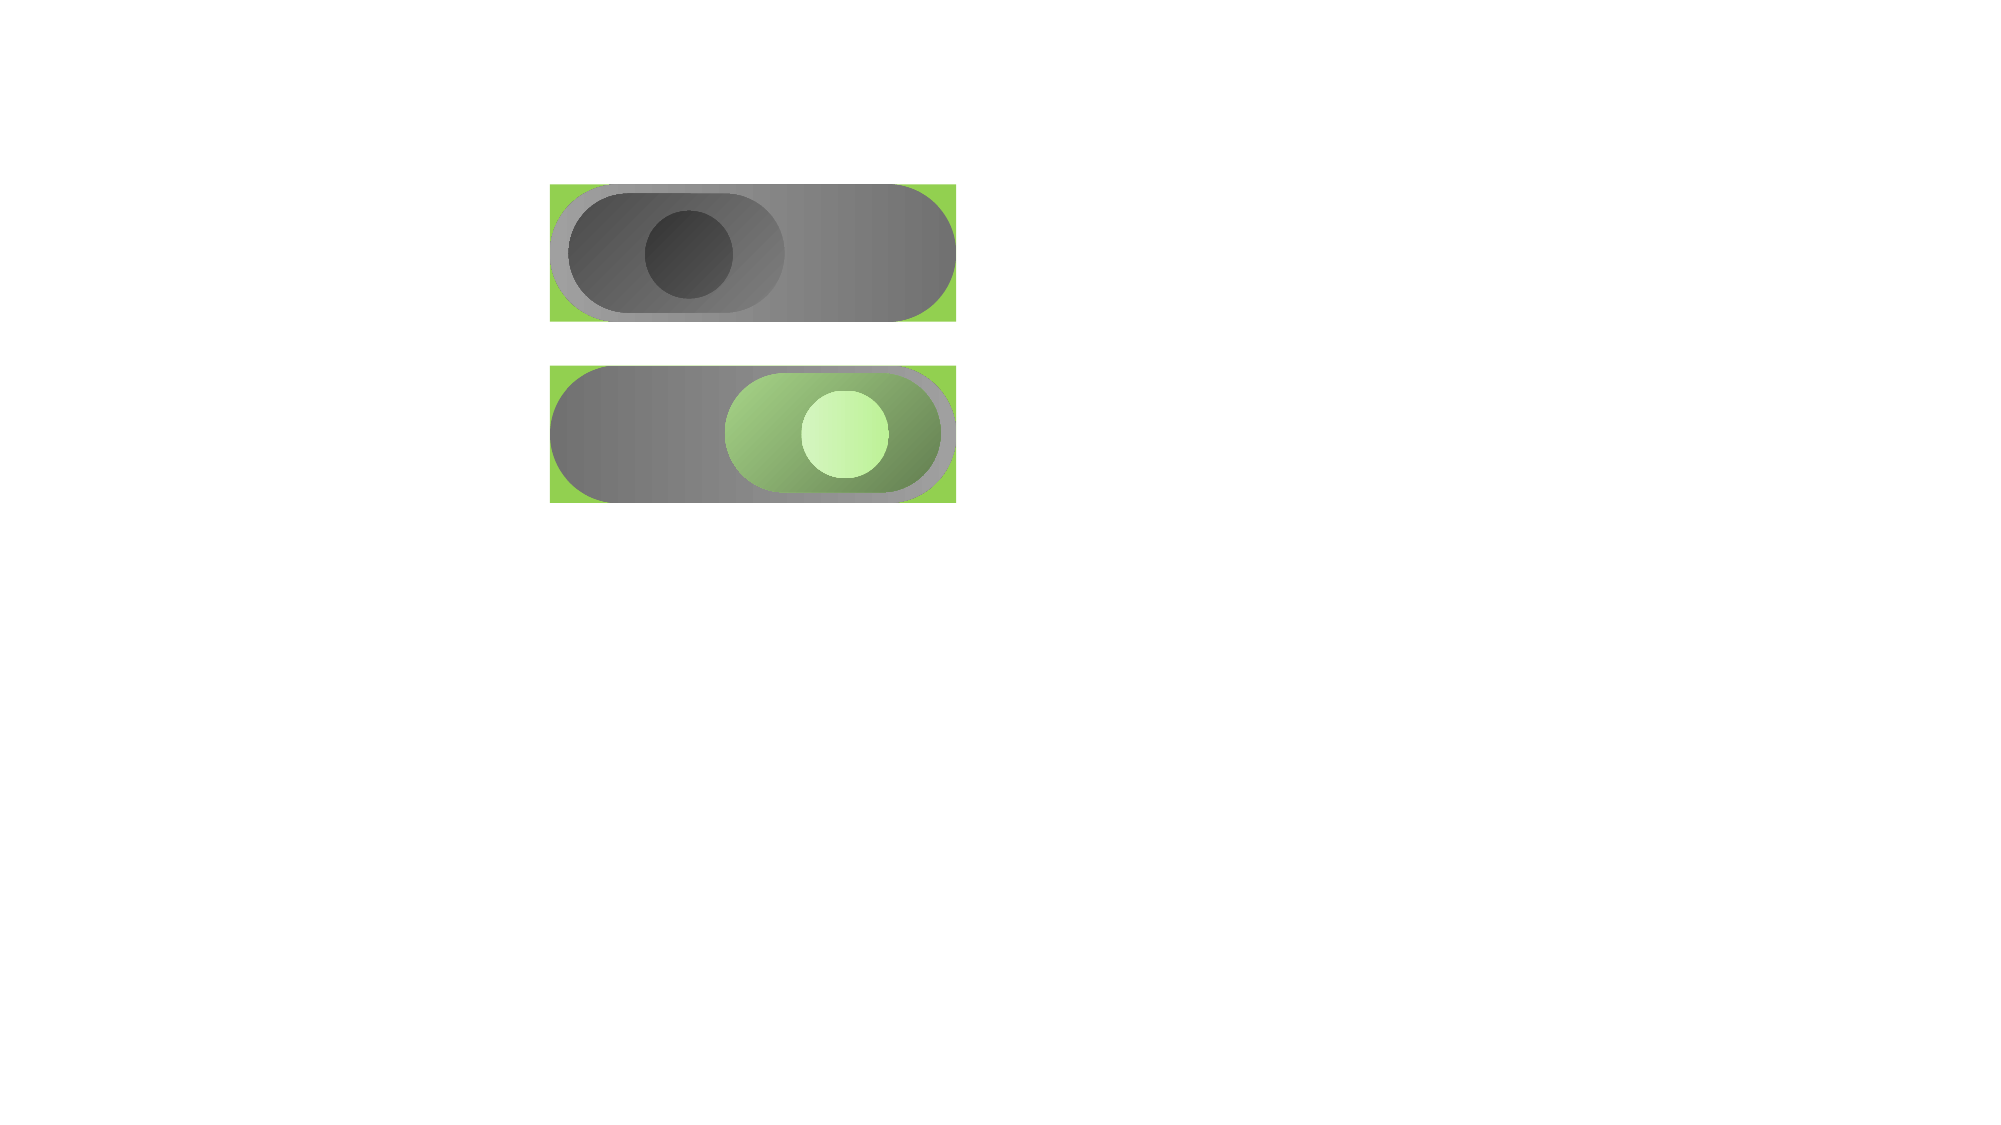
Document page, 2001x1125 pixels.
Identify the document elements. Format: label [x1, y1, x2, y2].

text_box [898, 267, 957, 323]
text_box [549, 265, 608, 323]
text_box [898, 183, 957, 239]
text_box [549, 183, 608, 241]
text_box [902, 365, 957, 421]
text_box [549, 365, 604, 422]
text_box [567, 192, 786, 314]
text_box [549, 447, 606, 504]
text_box [900, 448, 957, 504]
text_box [800, 389, 891, 480]
text_box [644, 209, 734, 300]
text_box [548, 364, 958, 505]
text_box [548, 183, 958, 323]
text_box [723, 372, 942, 494]
